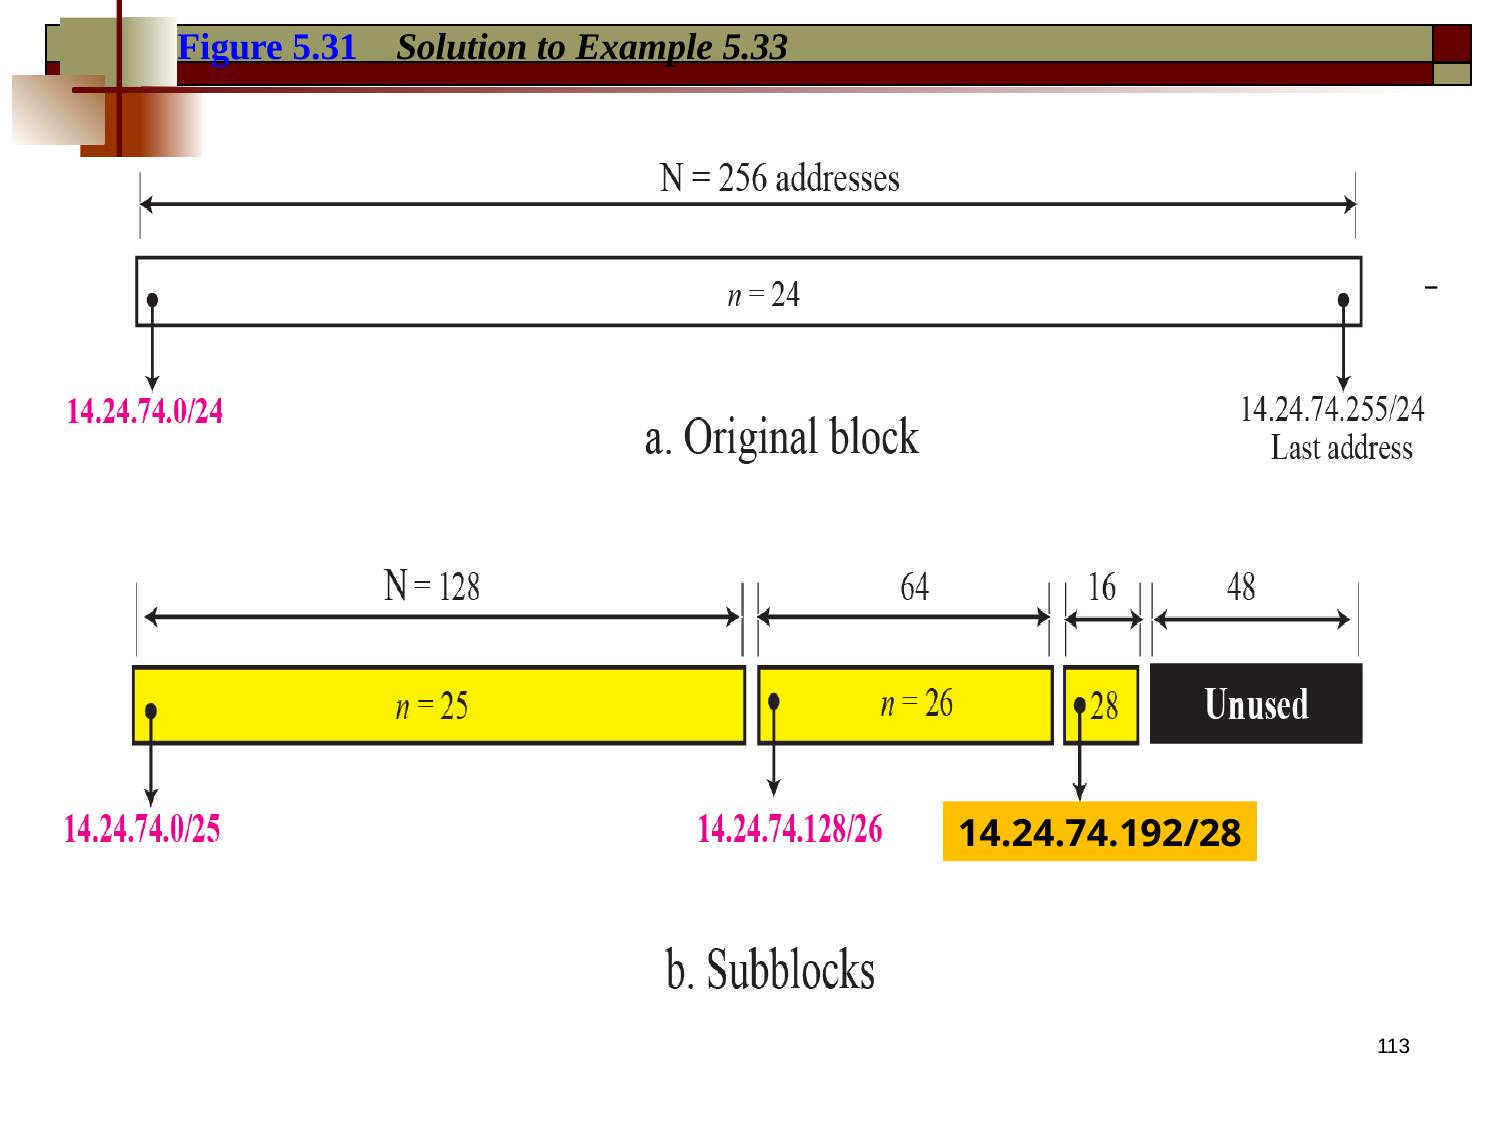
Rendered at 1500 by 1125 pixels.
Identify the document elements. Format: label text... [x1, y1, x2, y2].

text_box [116, 93, 122, 155]
text_box [72, 87, 1423, 93]
slide_number 113 [1112, 1024, 1426, 1101]
text_box [116, 0, 122, 87]
text_box [12, 75, 105, 145]
text_box [60, 17, 116, 86]
picture [63, 562, 1363, 1007]
text_box [141, 93, 202, 155]
text_box Figure 5.31 Solution to Example 5.33 [162, 14, 1100, 75]
text_box [80, 93, 116, 155]
text_box [122, 17, 177, 86]
picture [66, 156, 1426, 471]
text_box [122, 93, 141, 155]
